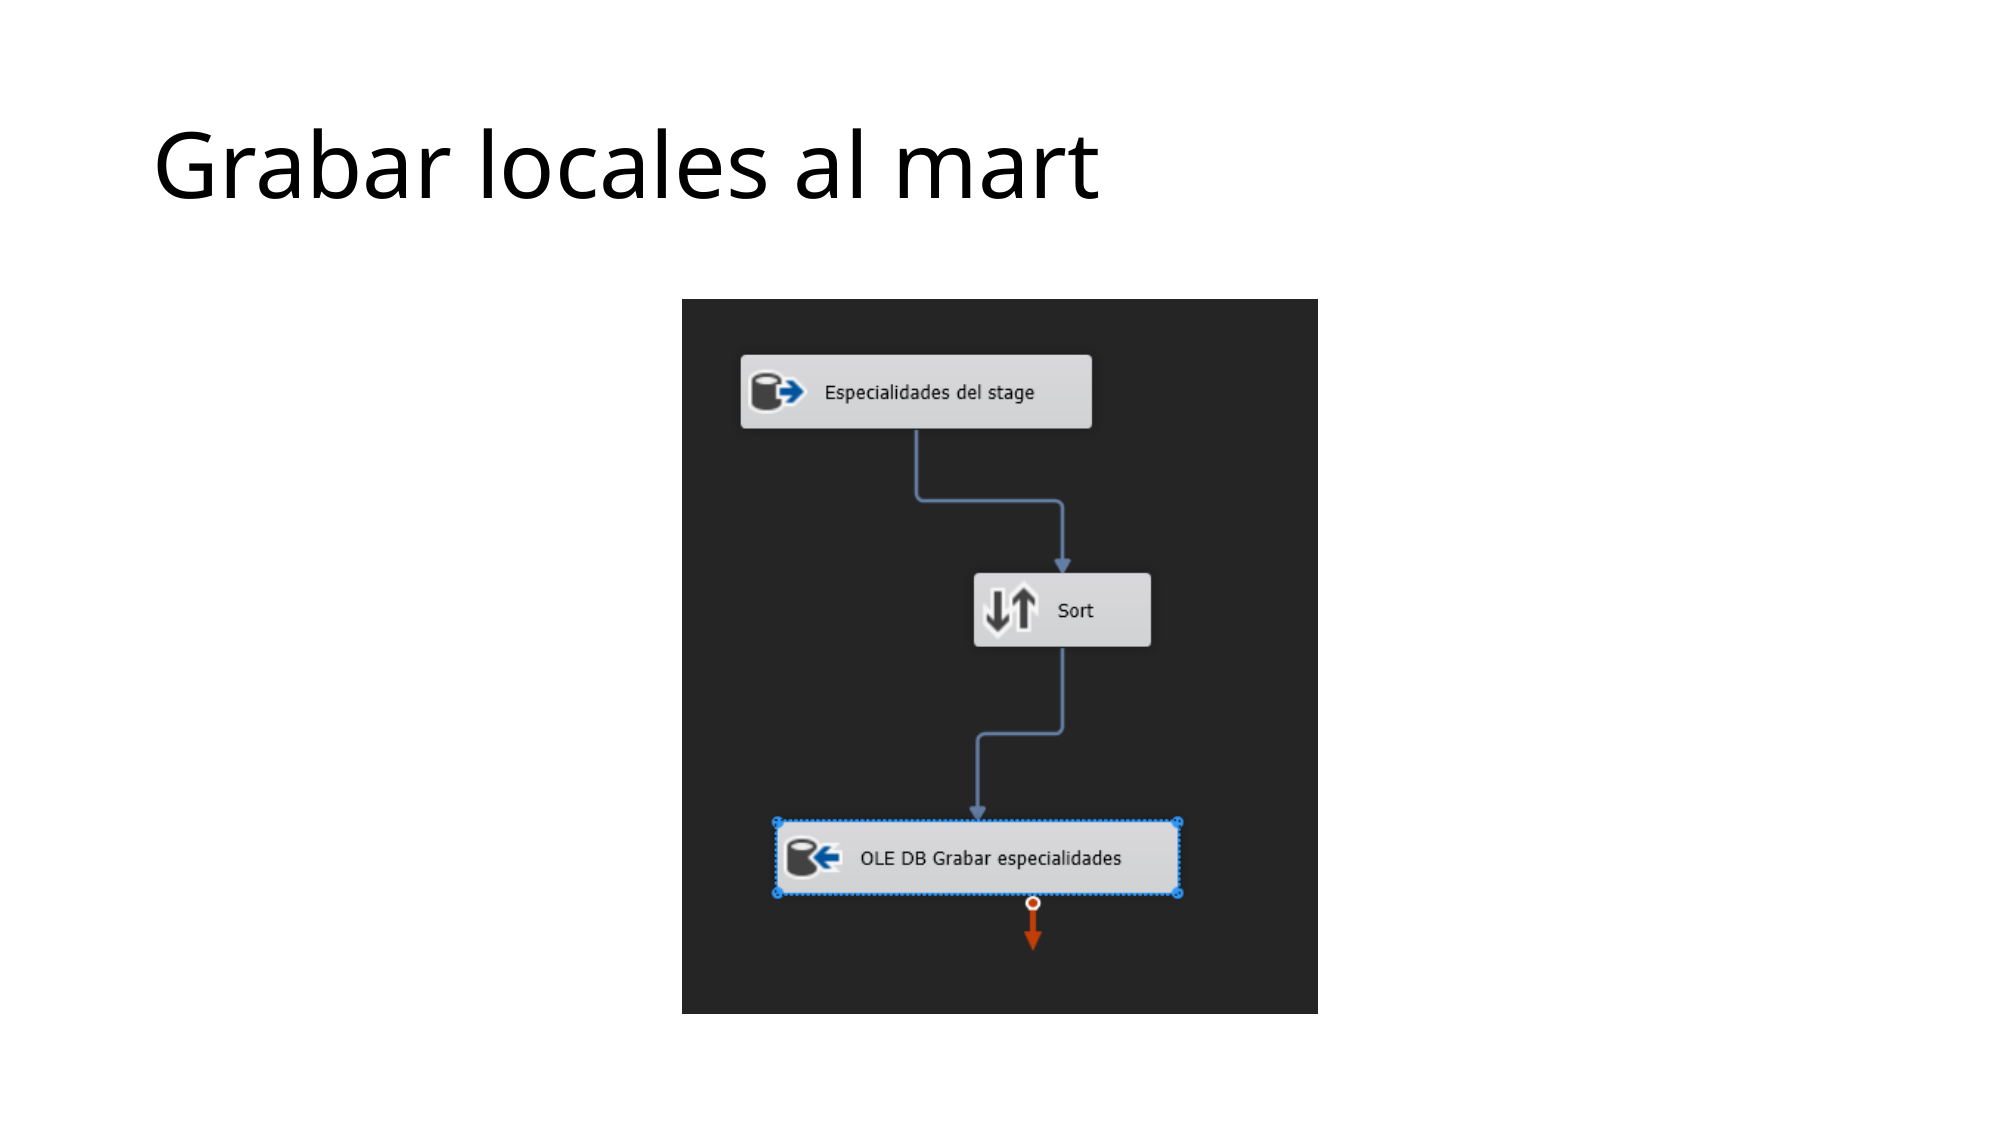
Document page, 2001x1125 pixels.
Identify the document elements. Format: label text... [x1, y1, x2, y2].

title Grabar locales al mart [137, 59, 1863, 278]
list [682, 299, 1318, 1014]
